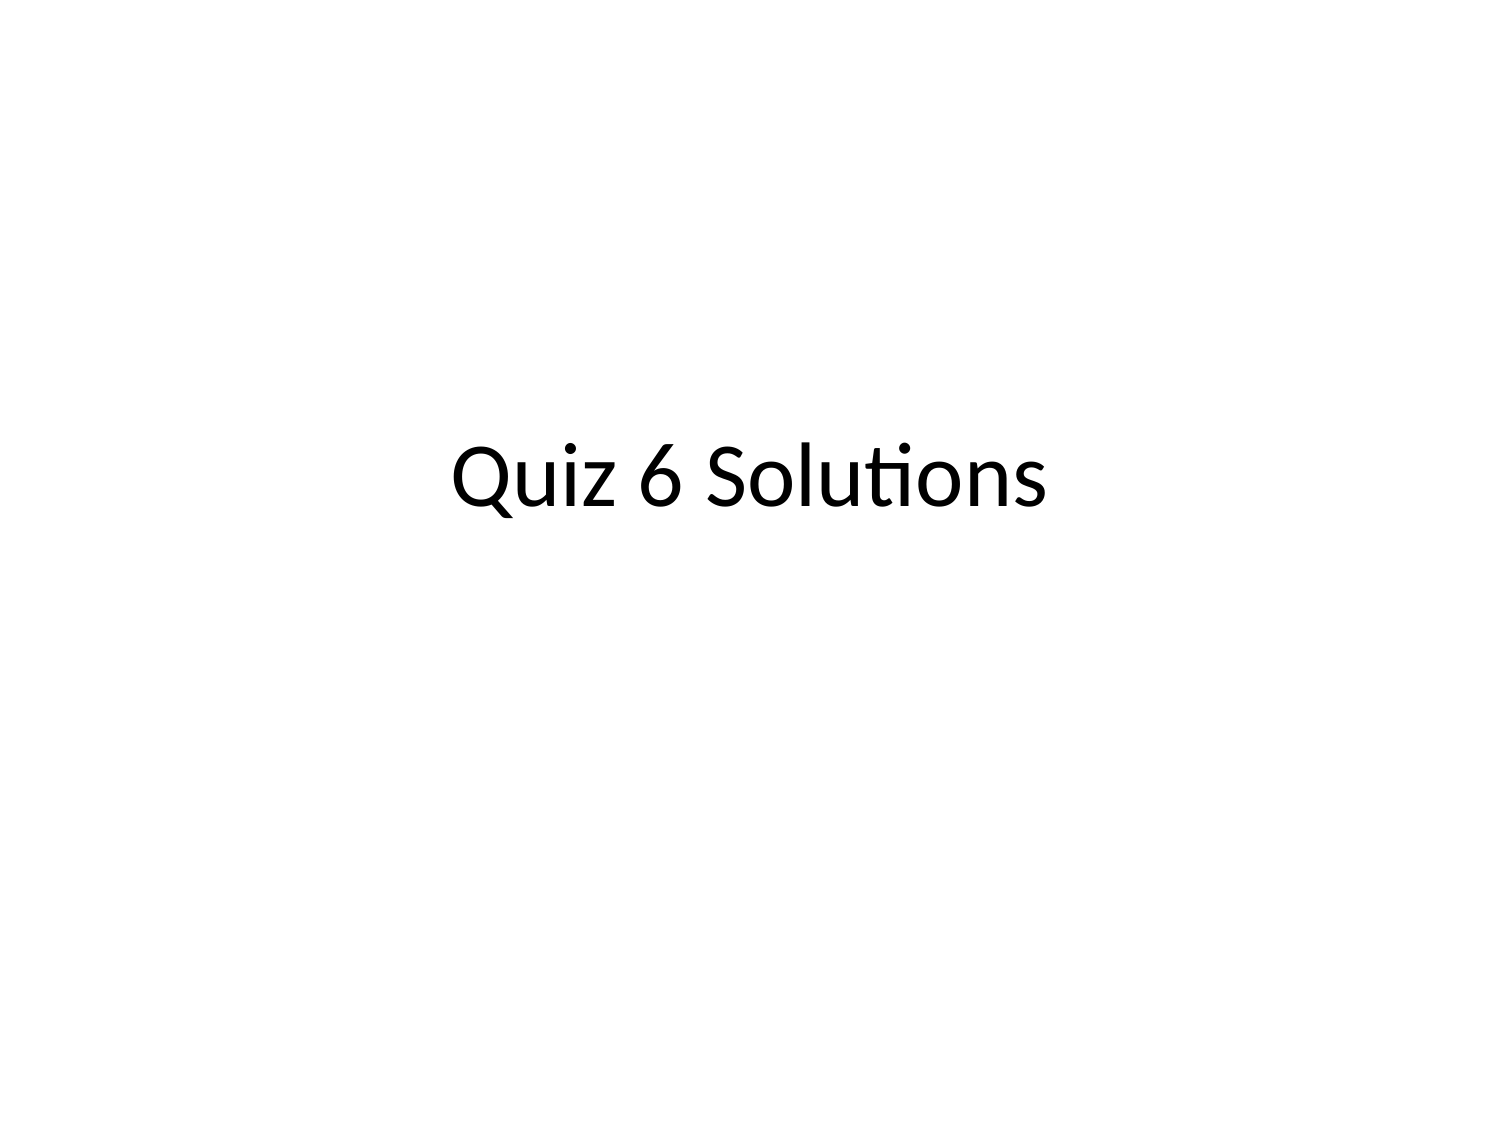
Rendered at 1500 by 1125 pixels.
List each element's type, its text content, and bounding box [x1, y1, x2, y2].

title Quiz 6 Solutions [112, 349, 1388, 591]
